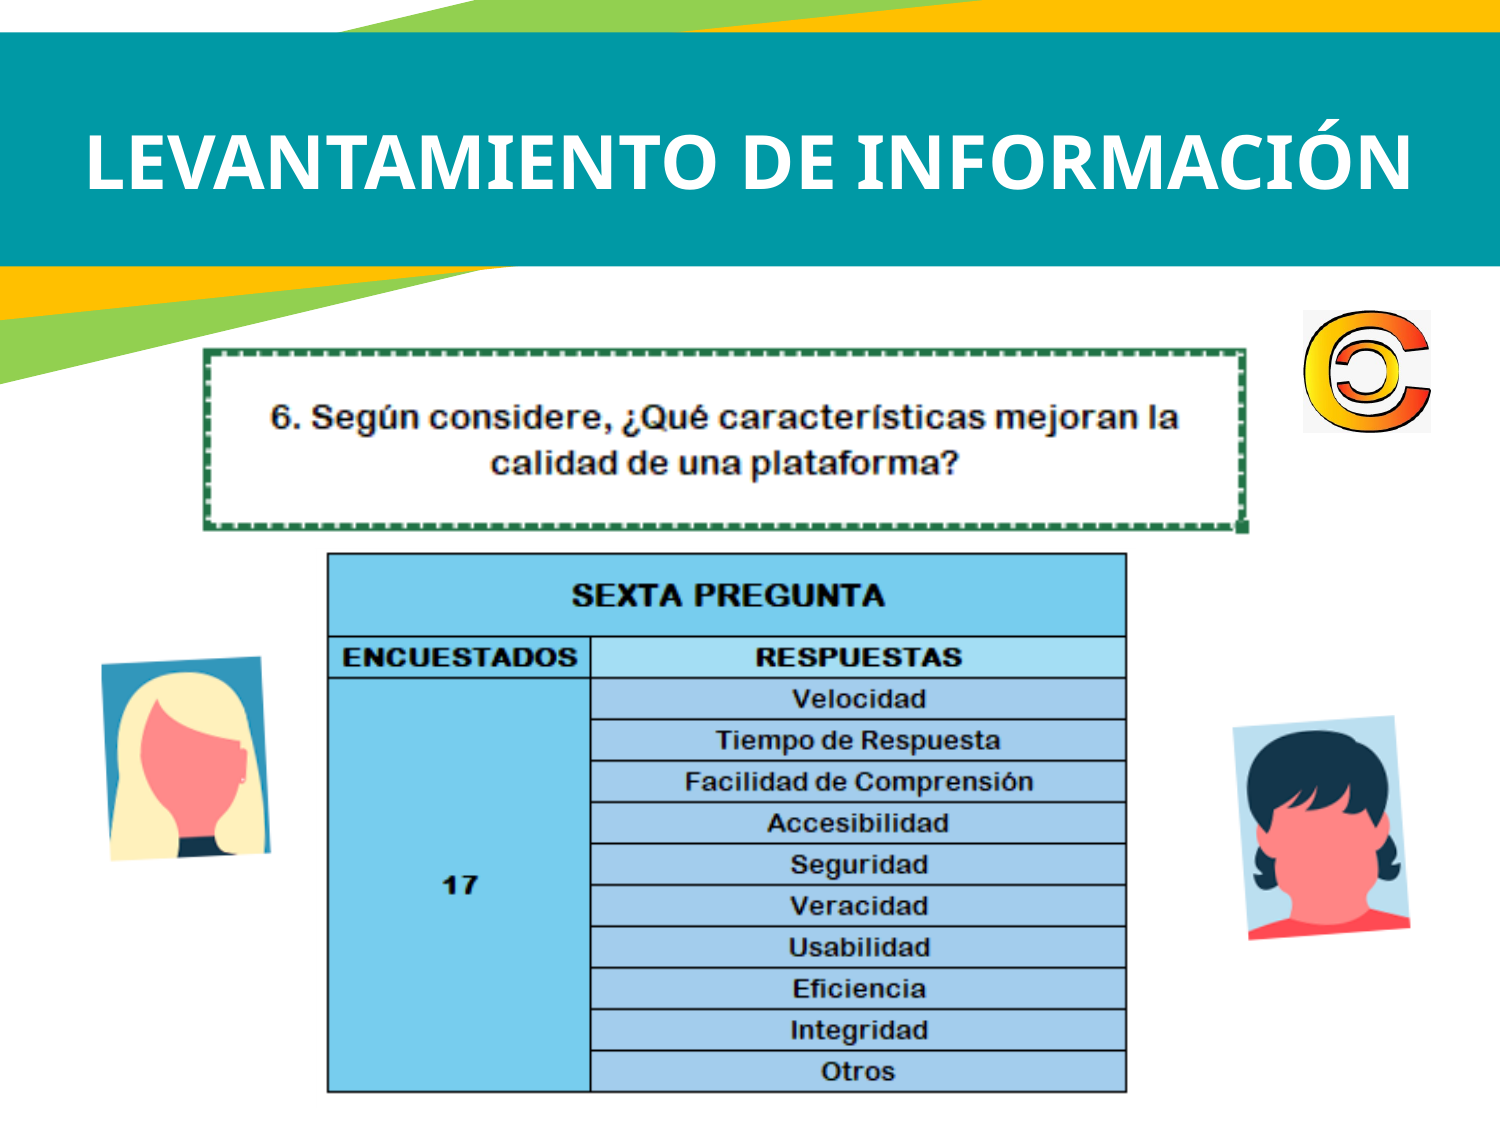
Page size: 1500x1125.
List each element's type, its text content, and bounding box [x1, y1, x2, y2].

text_box LEVANTAMIENTO DE INFORMACIÓN [0, 106, 1500, 207]
picture [1303, 309, 1431, 433]
picture [184, 340, 1266, 1108]
picture [72, 642, 284, 877]
picture [1225, 715, 1428, 952]
